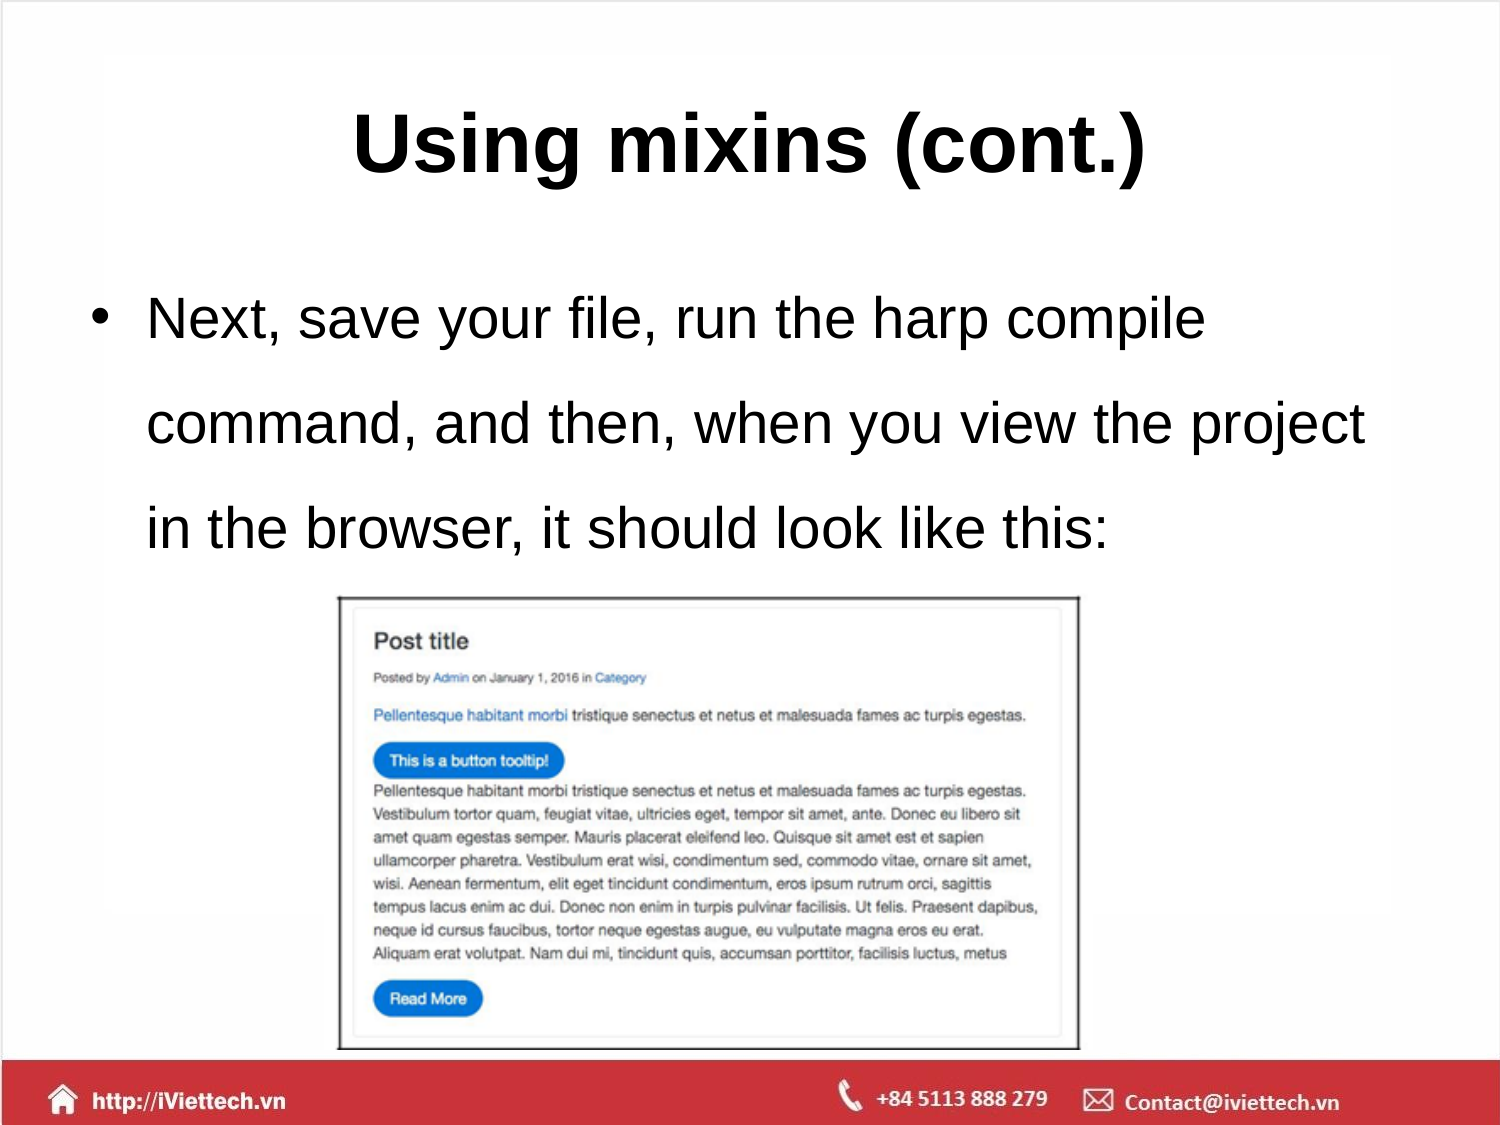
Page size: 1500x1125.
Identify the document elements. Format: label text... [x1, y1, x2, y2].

list Next, save your file, run the harp compile command, and then, when you view the project in the browser, it should look like this: [75, 237, 1425, 980]
picture [0, 0, 1500, 1125]
title Using mixins (cont.) [75, 45, 1425, 233]
